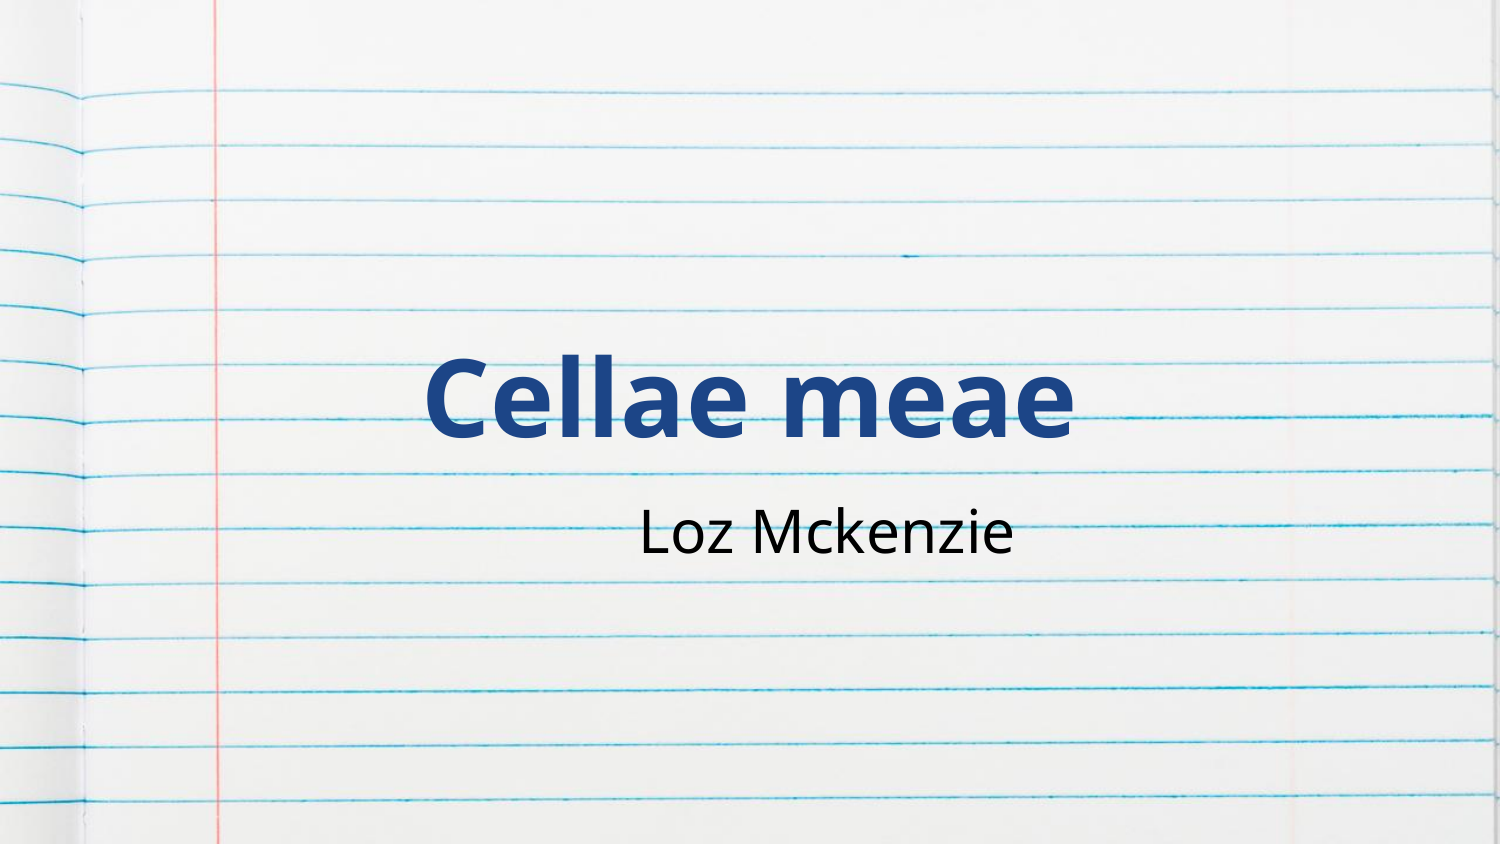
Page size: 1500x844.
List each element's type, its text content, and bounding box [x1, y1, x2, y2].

picture [0, 0, 1500, 844]
text_box Loz Mckenzie [465, 478, 1500, 581]
title Cellae meae [51, 122, 1449, 459]
